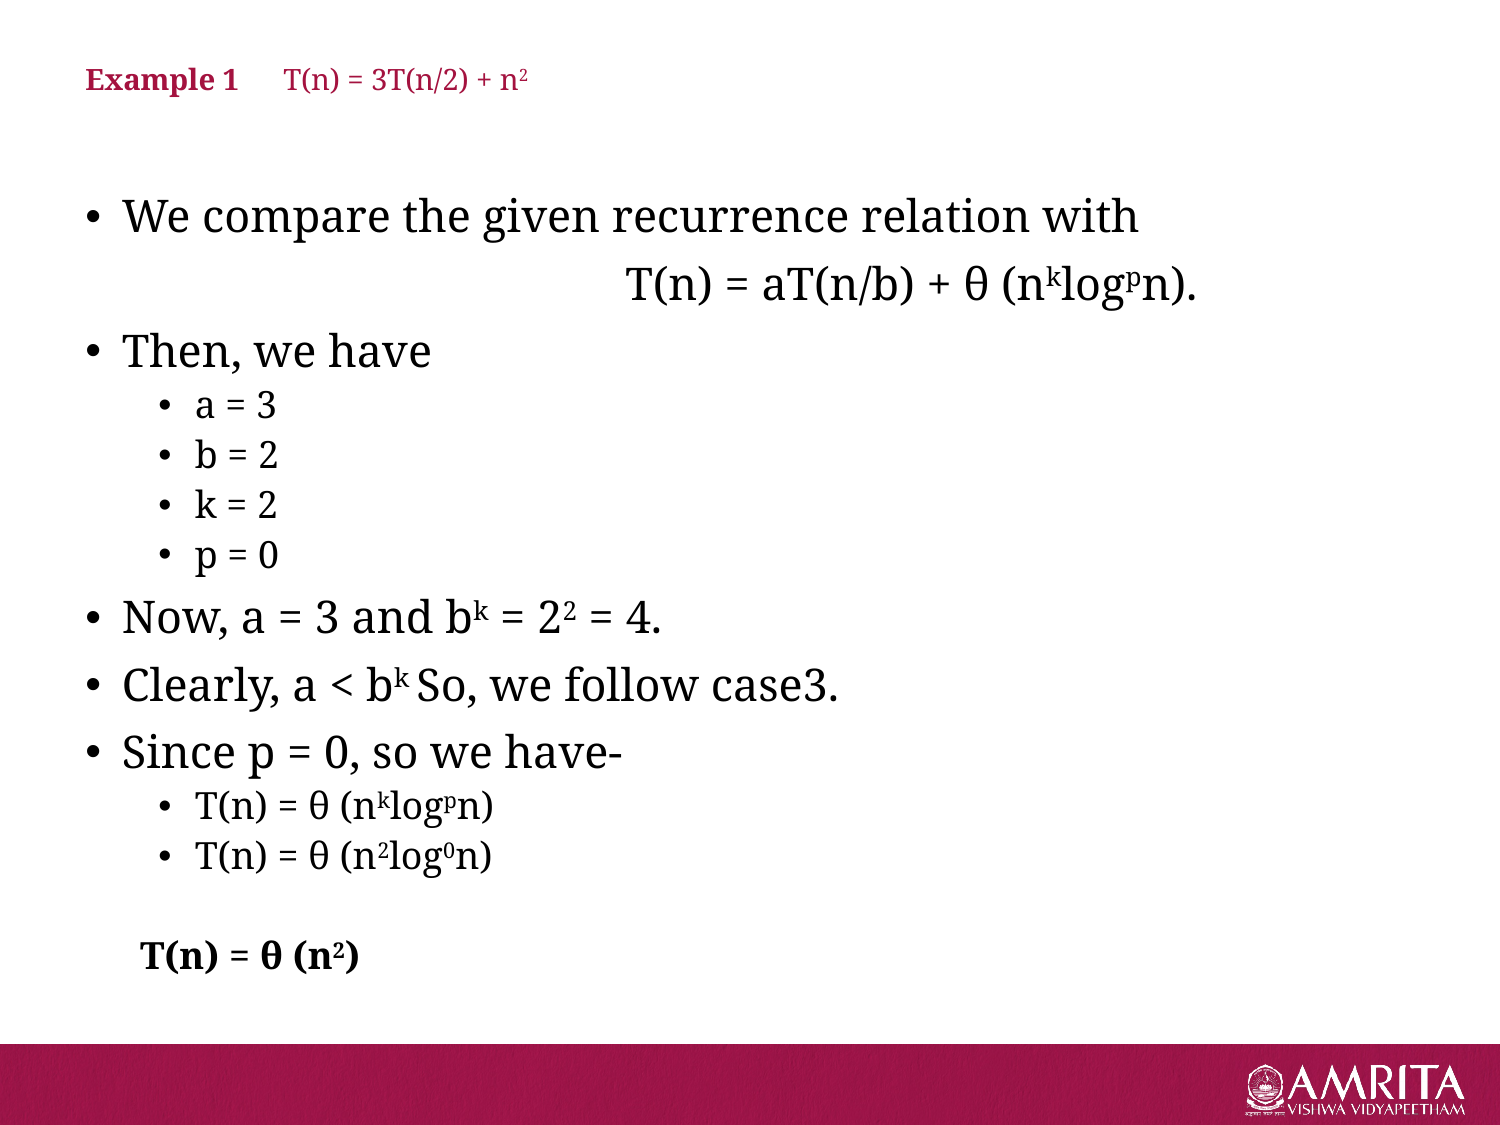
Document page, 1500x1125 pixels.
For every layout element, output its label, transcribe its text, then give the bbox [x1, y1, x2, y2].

picture [0, 1044, 1500, 1125]
list We compare the given recurrence relation with T(n) = aT(n/b) + θ (nklogpn). Then, we have a = 3 b = 2 k = 2 p = 0 Now, a = 3 and bk = 22 = 4. Clearly, a < bk So, we follow case3. Since p = 0, so we have- T(n) = θ (nklogpn) T(n) = θ (n2log0n) T(n) = θ (n2) [70, 186, 1450, 992]
title Example 1 T(n) = 3T(n/2) + n2 [70, 57, 1450, 134]
